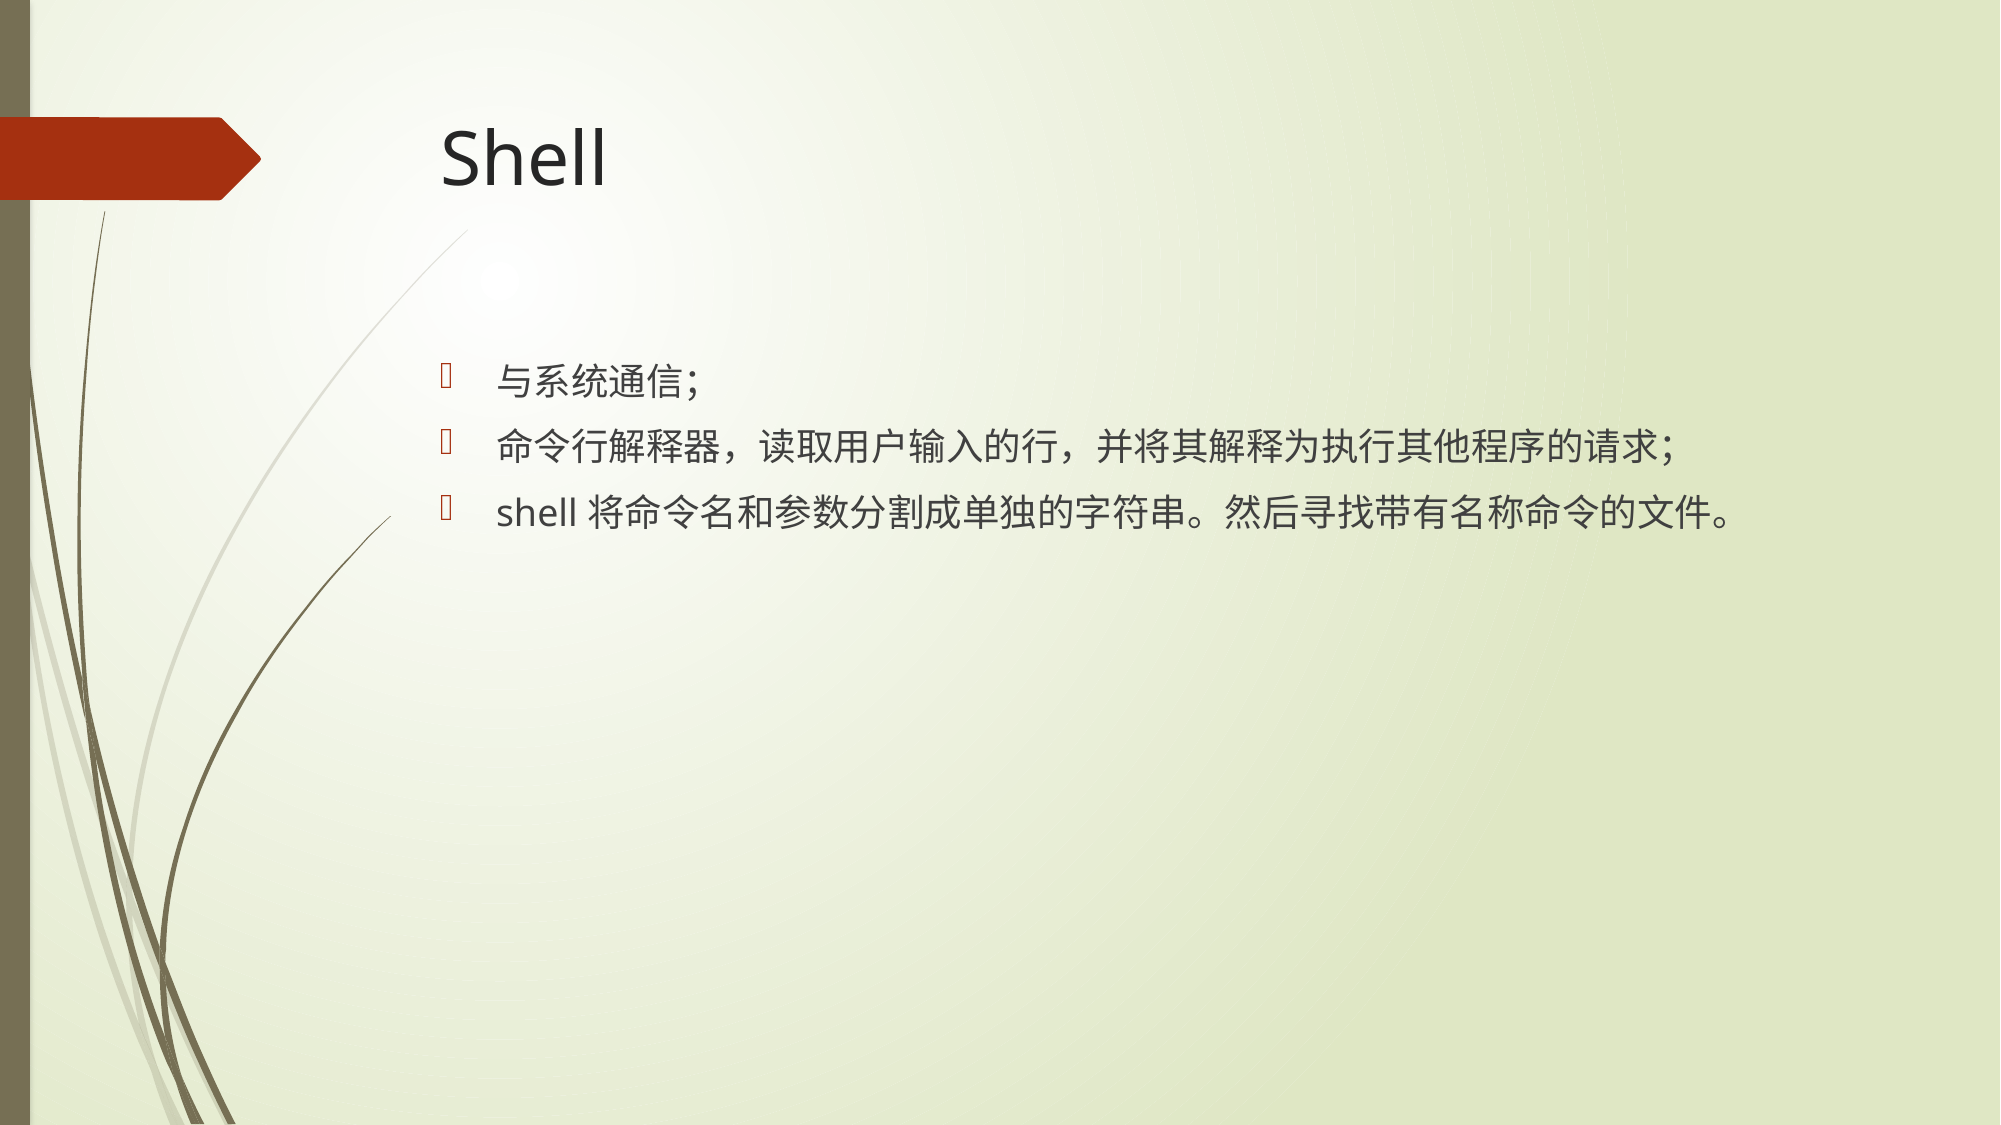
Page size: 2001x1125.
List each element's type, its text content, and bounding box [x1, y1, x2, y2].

title Shell [425, 102, 1888, 313]
list 与系统通信； 命令行解释器，读取用户输入的行，并将其解释为执行其他程序的请求； shell将命令名和参数分割成单独的字符串。然后寻找带有名称命令的文件。 [424, 350, 1888, 970]
